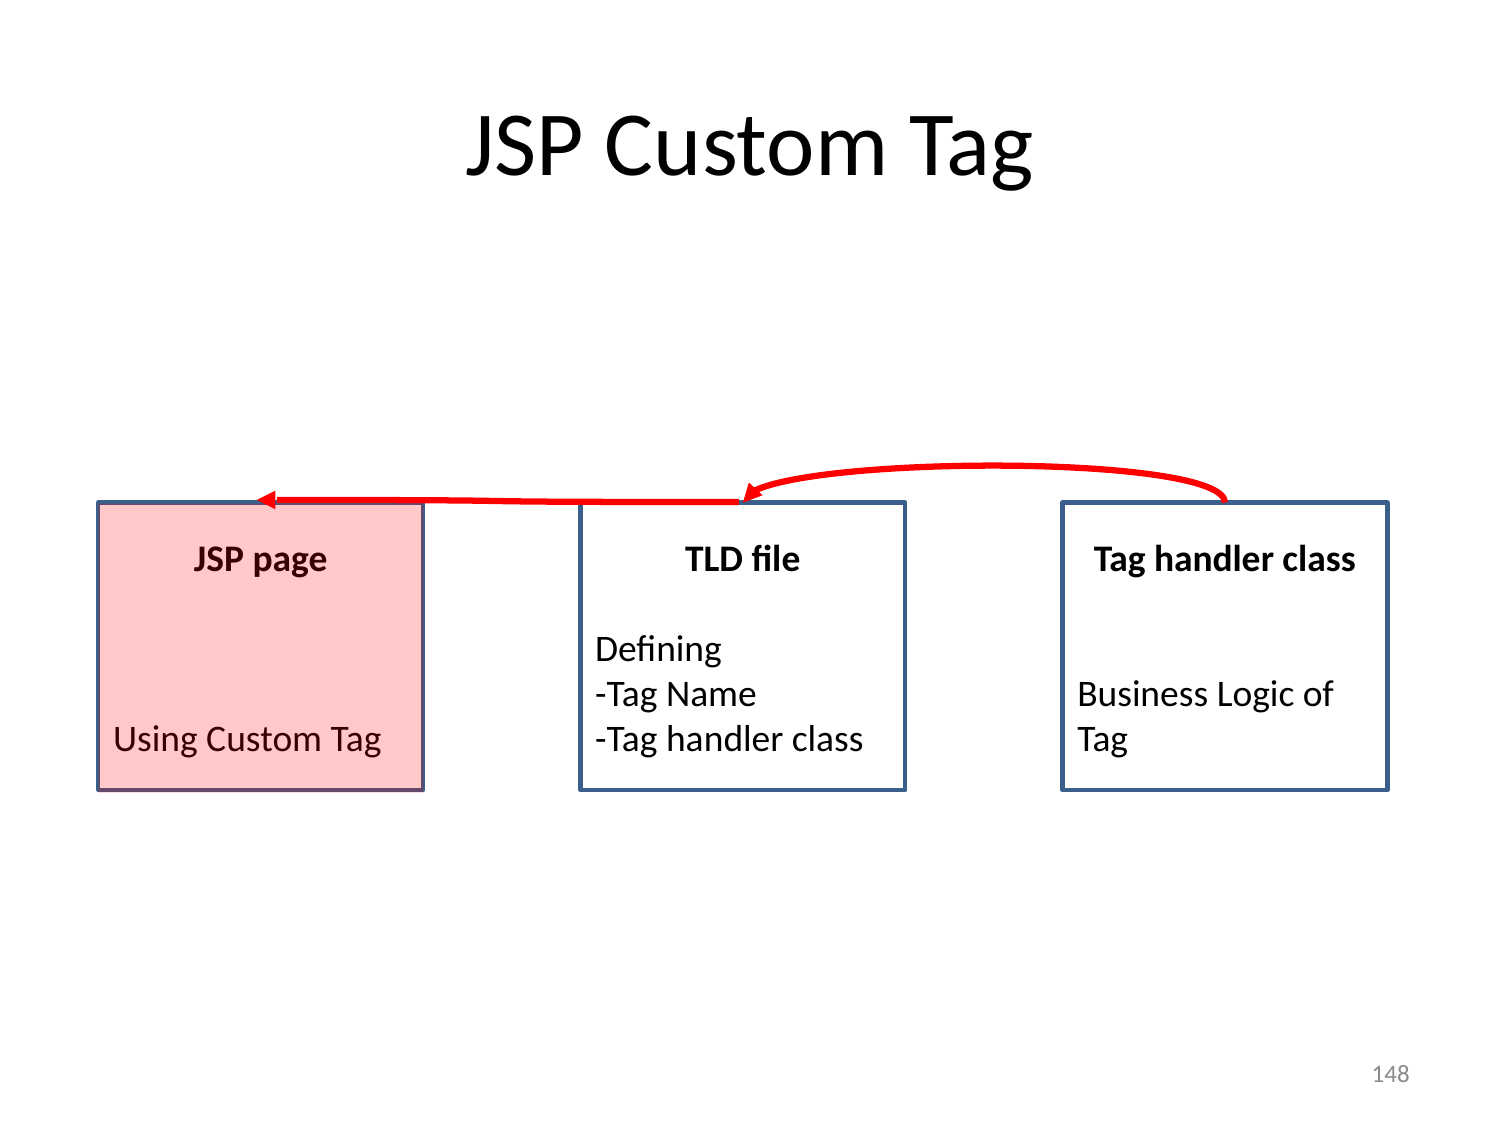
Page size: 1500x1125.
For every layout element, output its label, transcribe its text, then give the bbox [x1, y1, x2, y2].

text_box [96, 502, 425, 795]
title JSP Custom Tag [75, 45, 1425, 233]
text_box Tag handler class Business Logic of Tag [1060, 500, 1390, 792]
slide_number 148 [1074, 1042, 1425, 1103]
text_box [983, 261, 987, 744]
text_box TLD file Defining -Tag Name -Tag handler class [578, 500, 907, 792]
